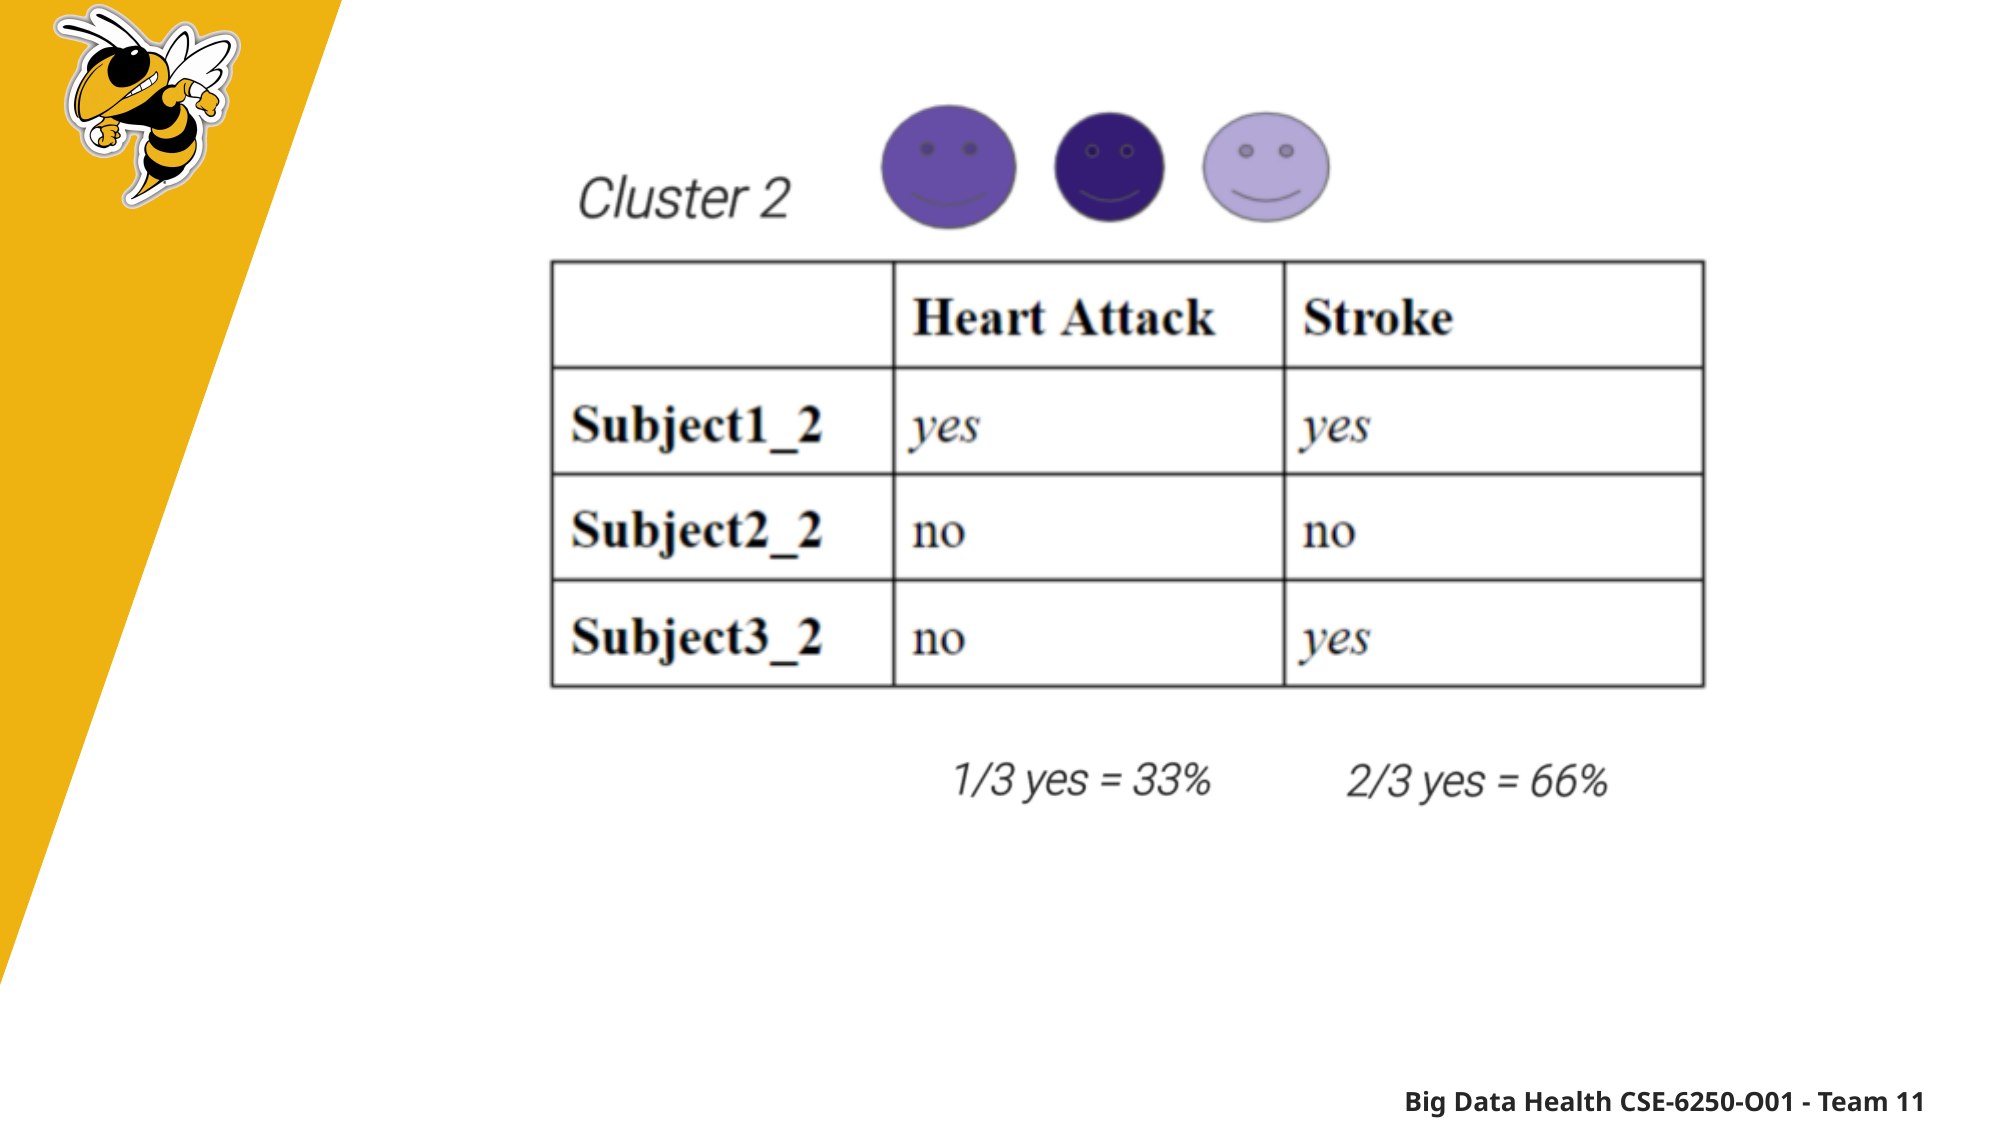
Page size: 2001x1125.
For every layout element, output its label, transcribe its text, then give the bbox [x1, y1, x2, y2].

picture [532, 85, 1759, 705]
picture [1331, 745, 1616, 826]
picture [945, 745, 1227, 823]
text_box [0, 0, 343, 986]
picture [40, 0, 255, 214]
list Big Data Health CSE-6250-O01 - Team 11 [1331, 1025, 2000, 1125]
